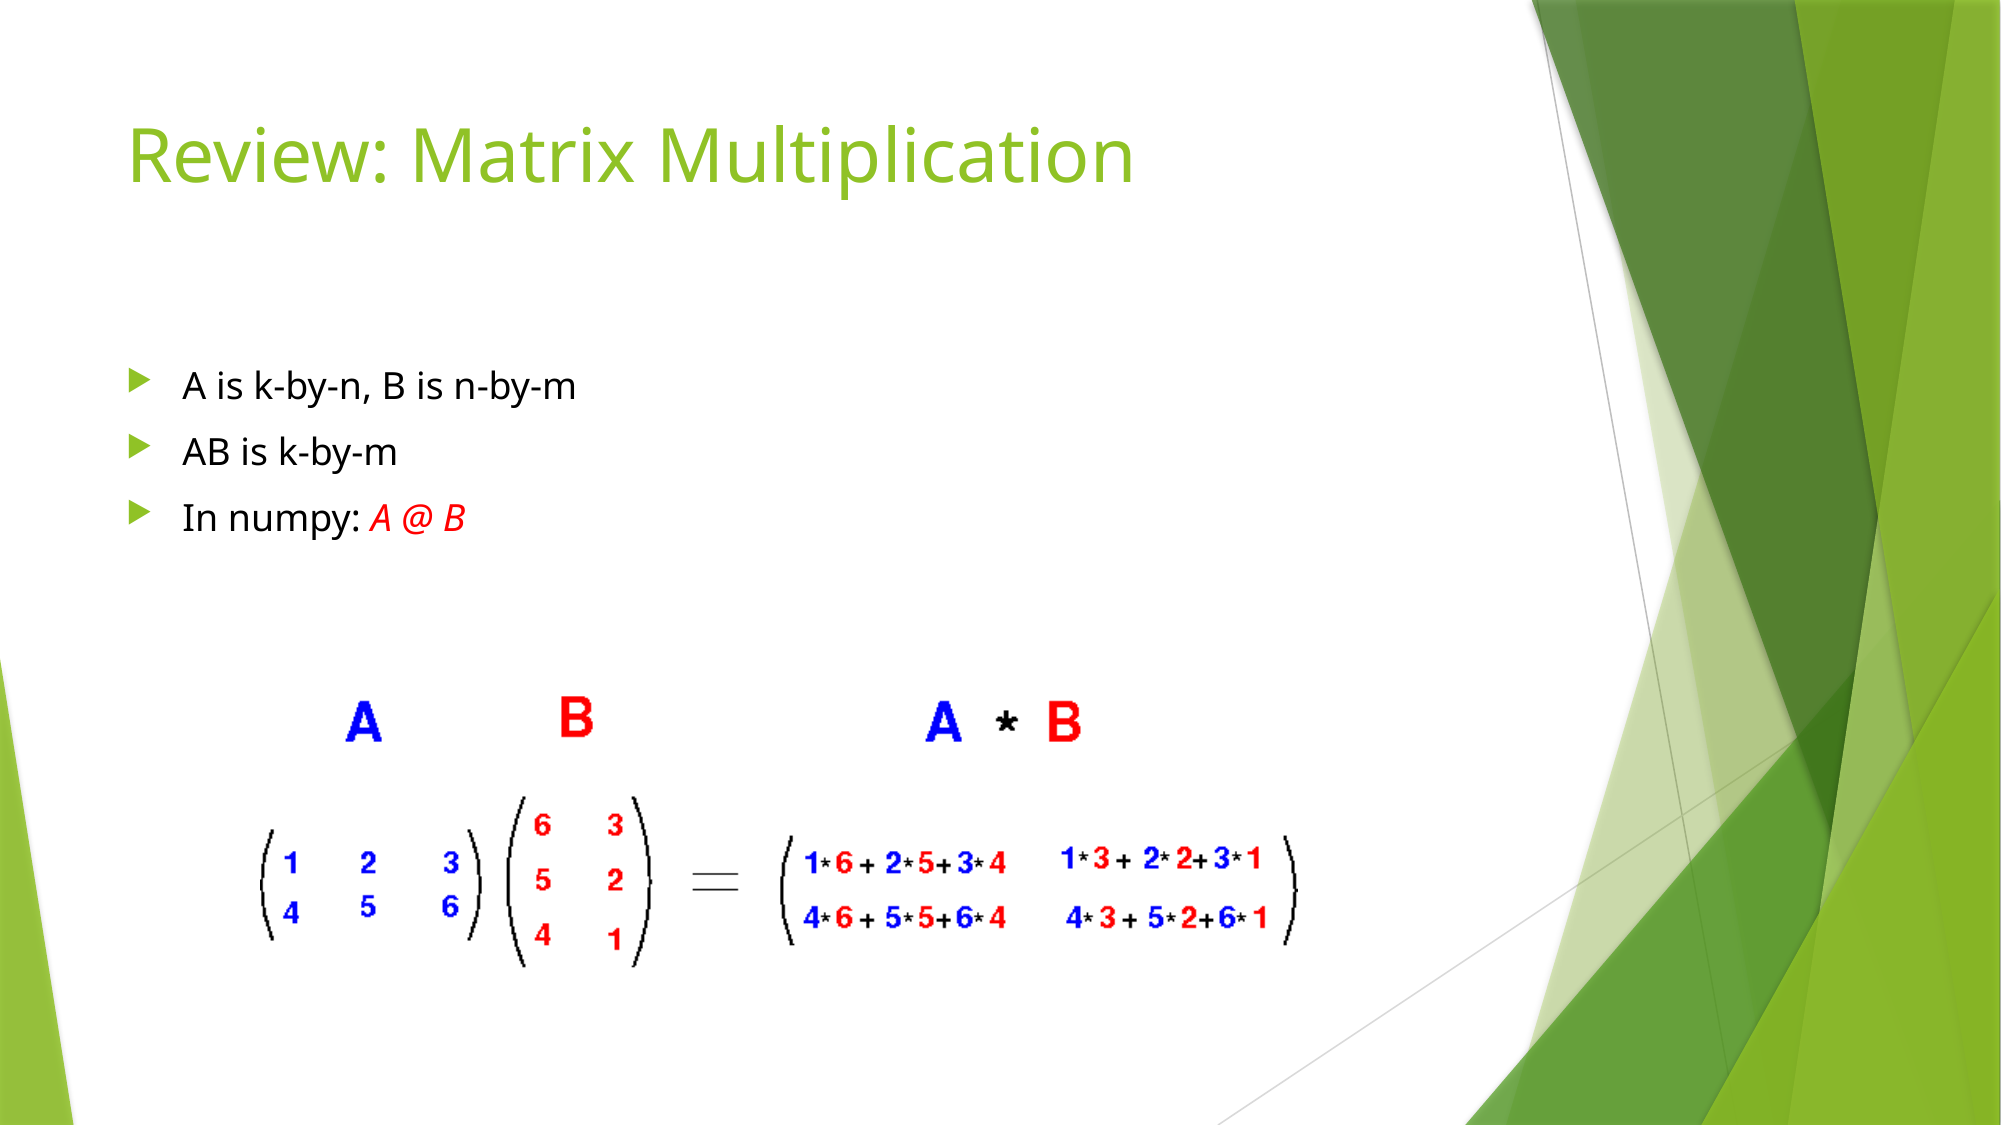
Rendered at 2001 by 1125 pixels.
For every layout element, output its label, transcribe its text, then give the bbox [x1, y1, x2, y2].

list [259, 694, 1298, 970]
title Review: Matrix Multiplication [111, 99, 1522, 317]
text_box A is k-by-n, B is n-by-m AB is k-by-m In numpy: A @ B [111, 354, 1522, 991]
